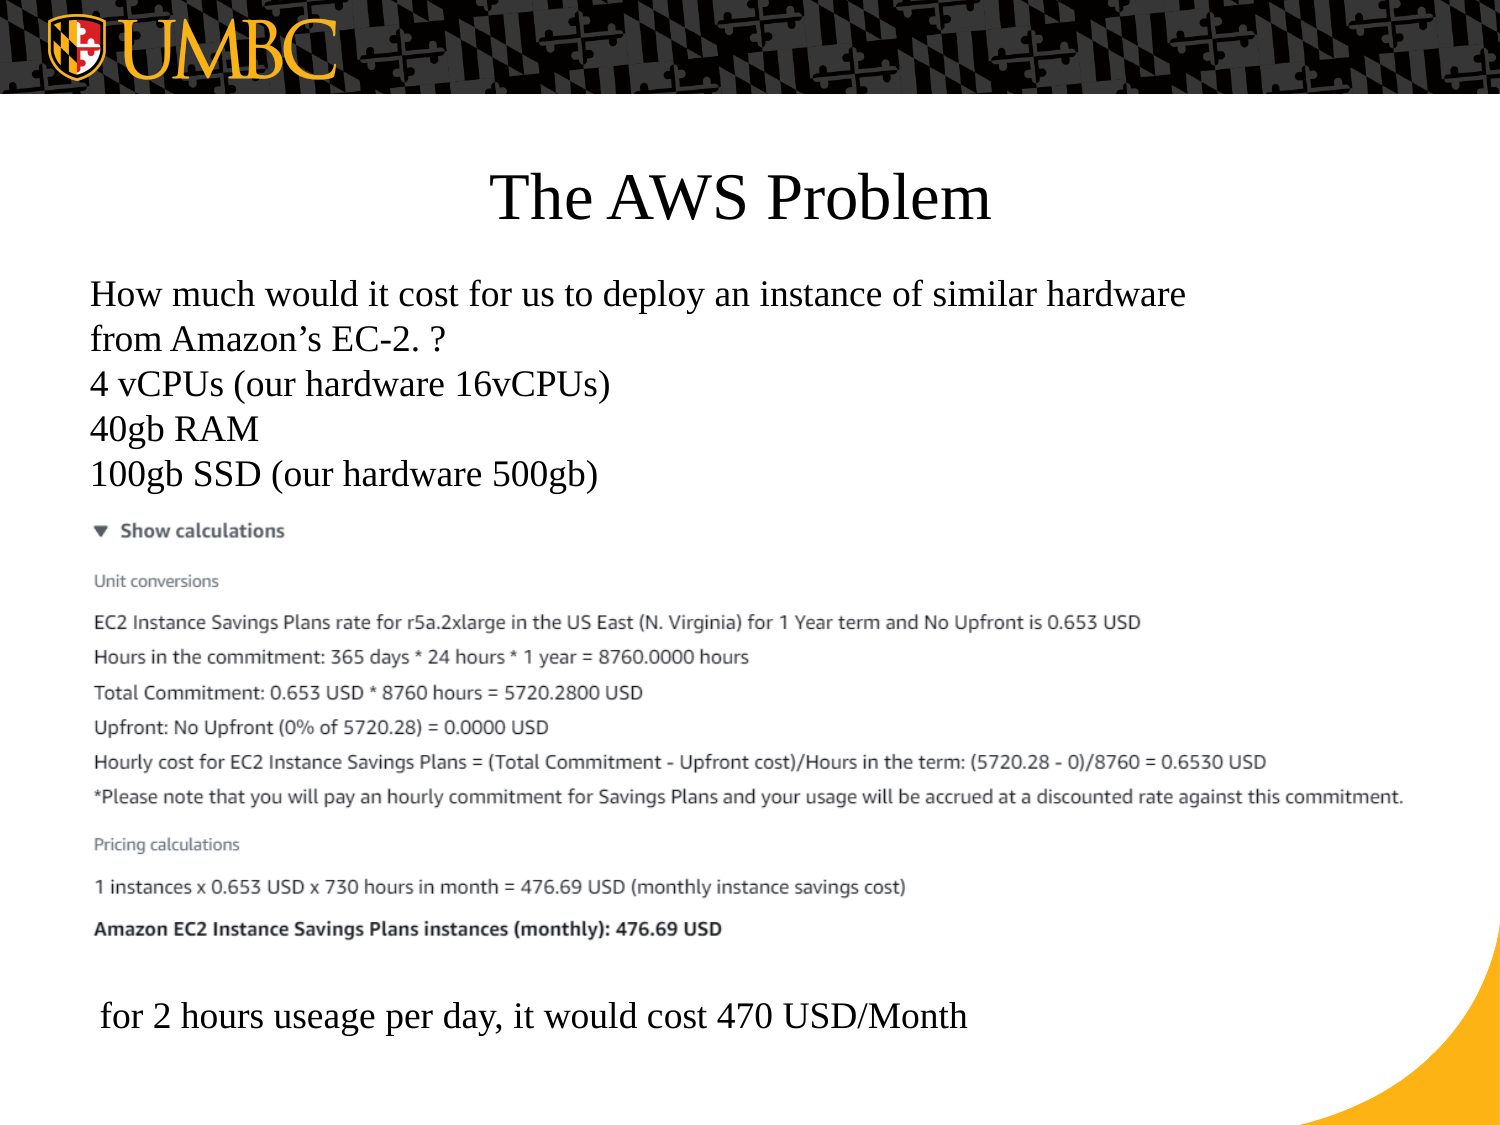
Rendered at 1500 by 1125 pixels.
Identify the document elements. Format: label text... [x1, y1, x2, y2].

text_box How much would it cost for us to deploy an instance of similar hardware from Amazon’s EC-2. ? 4 vCPUs (our hardware 16vCPUs) 40gb RAM 100gb SSD (our hardware 500gb) [74, 261, 1240, 502]
text_box for 2 hours useage per day, it would cost 470 USD/Month [84, 983, 1240, 1044]
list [74, 503, 1426, 963]
picture [0, 0, 1500, 94]
title The AWS Problem [75, 98, 1425, 287]
picture [1299, 921, 1500, 1125]
